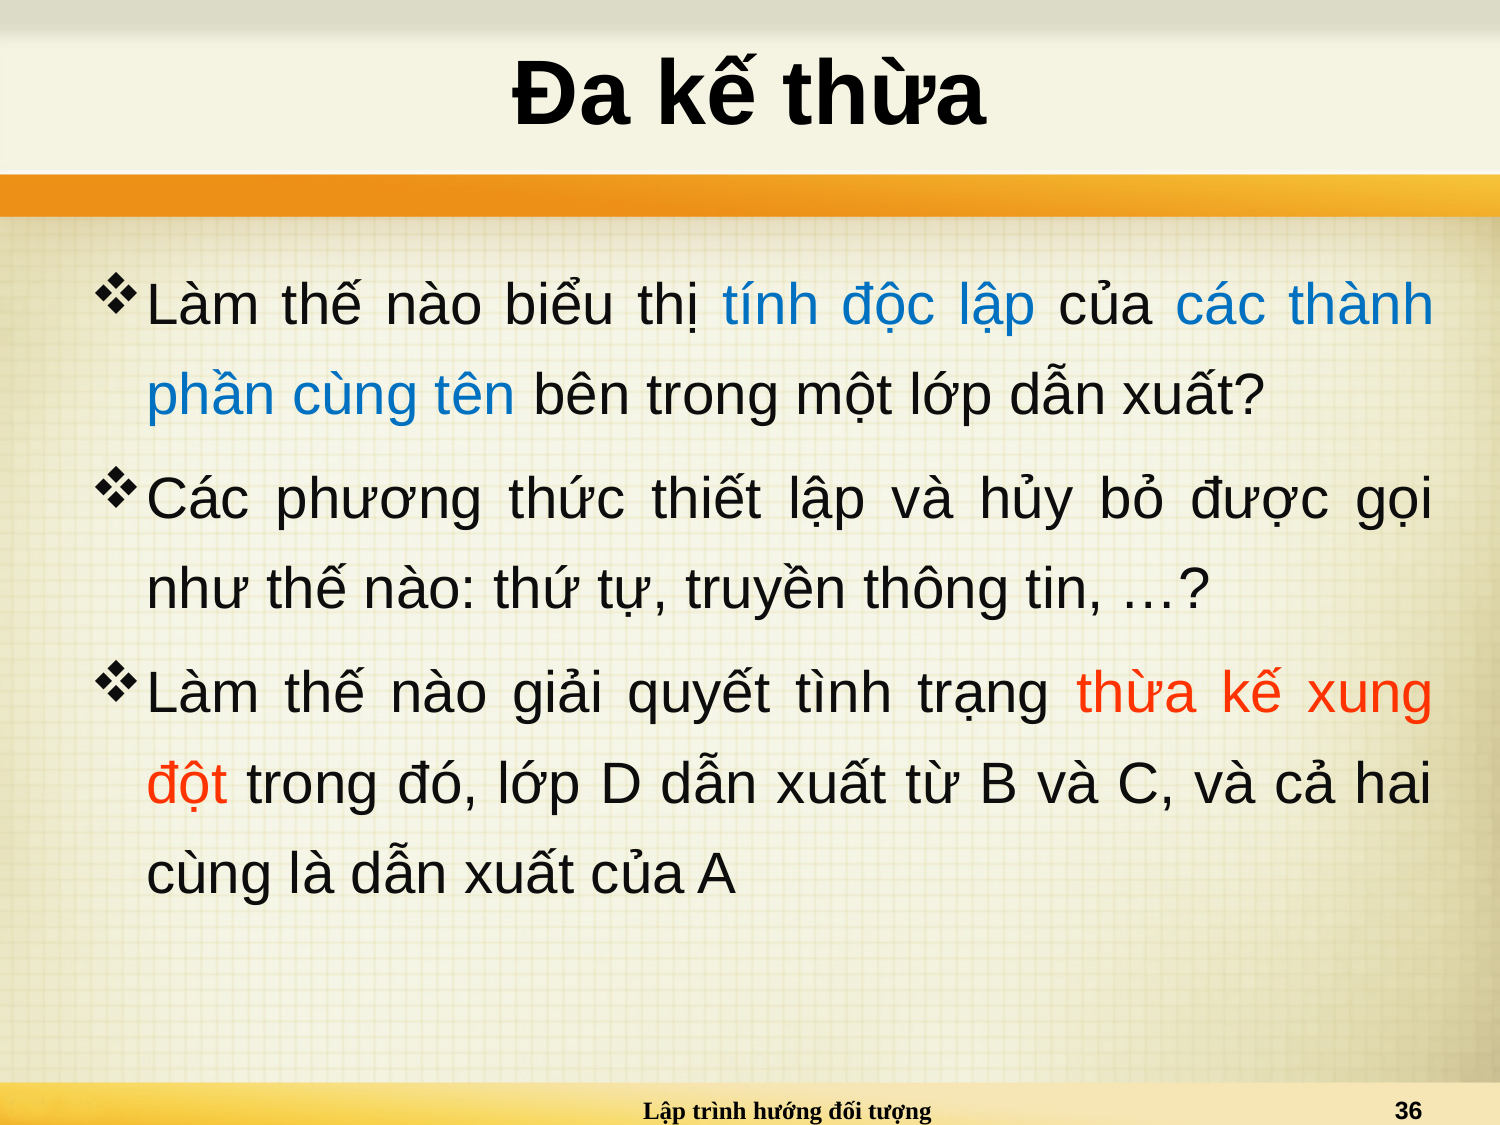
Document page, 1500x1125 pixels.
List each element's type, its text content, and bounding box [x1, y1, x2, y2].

title Đa kế thừa [0, 0, 1500, 175]
list Làm thế nào biểu thị tính độc lập của các thành phần cùng tên bên trong một lớp dẫn xuất? Các phương thức thiết lập và hủy bỏ được gọi như thế nào: thứ tự, truyền thông tin, …? Làm thế nào giải quyết tình trạng thừa kế xung đột trong đó, lớp D dẫn xuất từ B và C, và cả hai cùng là dẫn xuất của A [75, 237, 1450, 1046]
slide_number 36 [1087, 1087, 1438, 1125]
picture [0, 175, 1500, 1125]
footer Lập trình hướng đối tượng [549, 1087, 1025, 1125]
